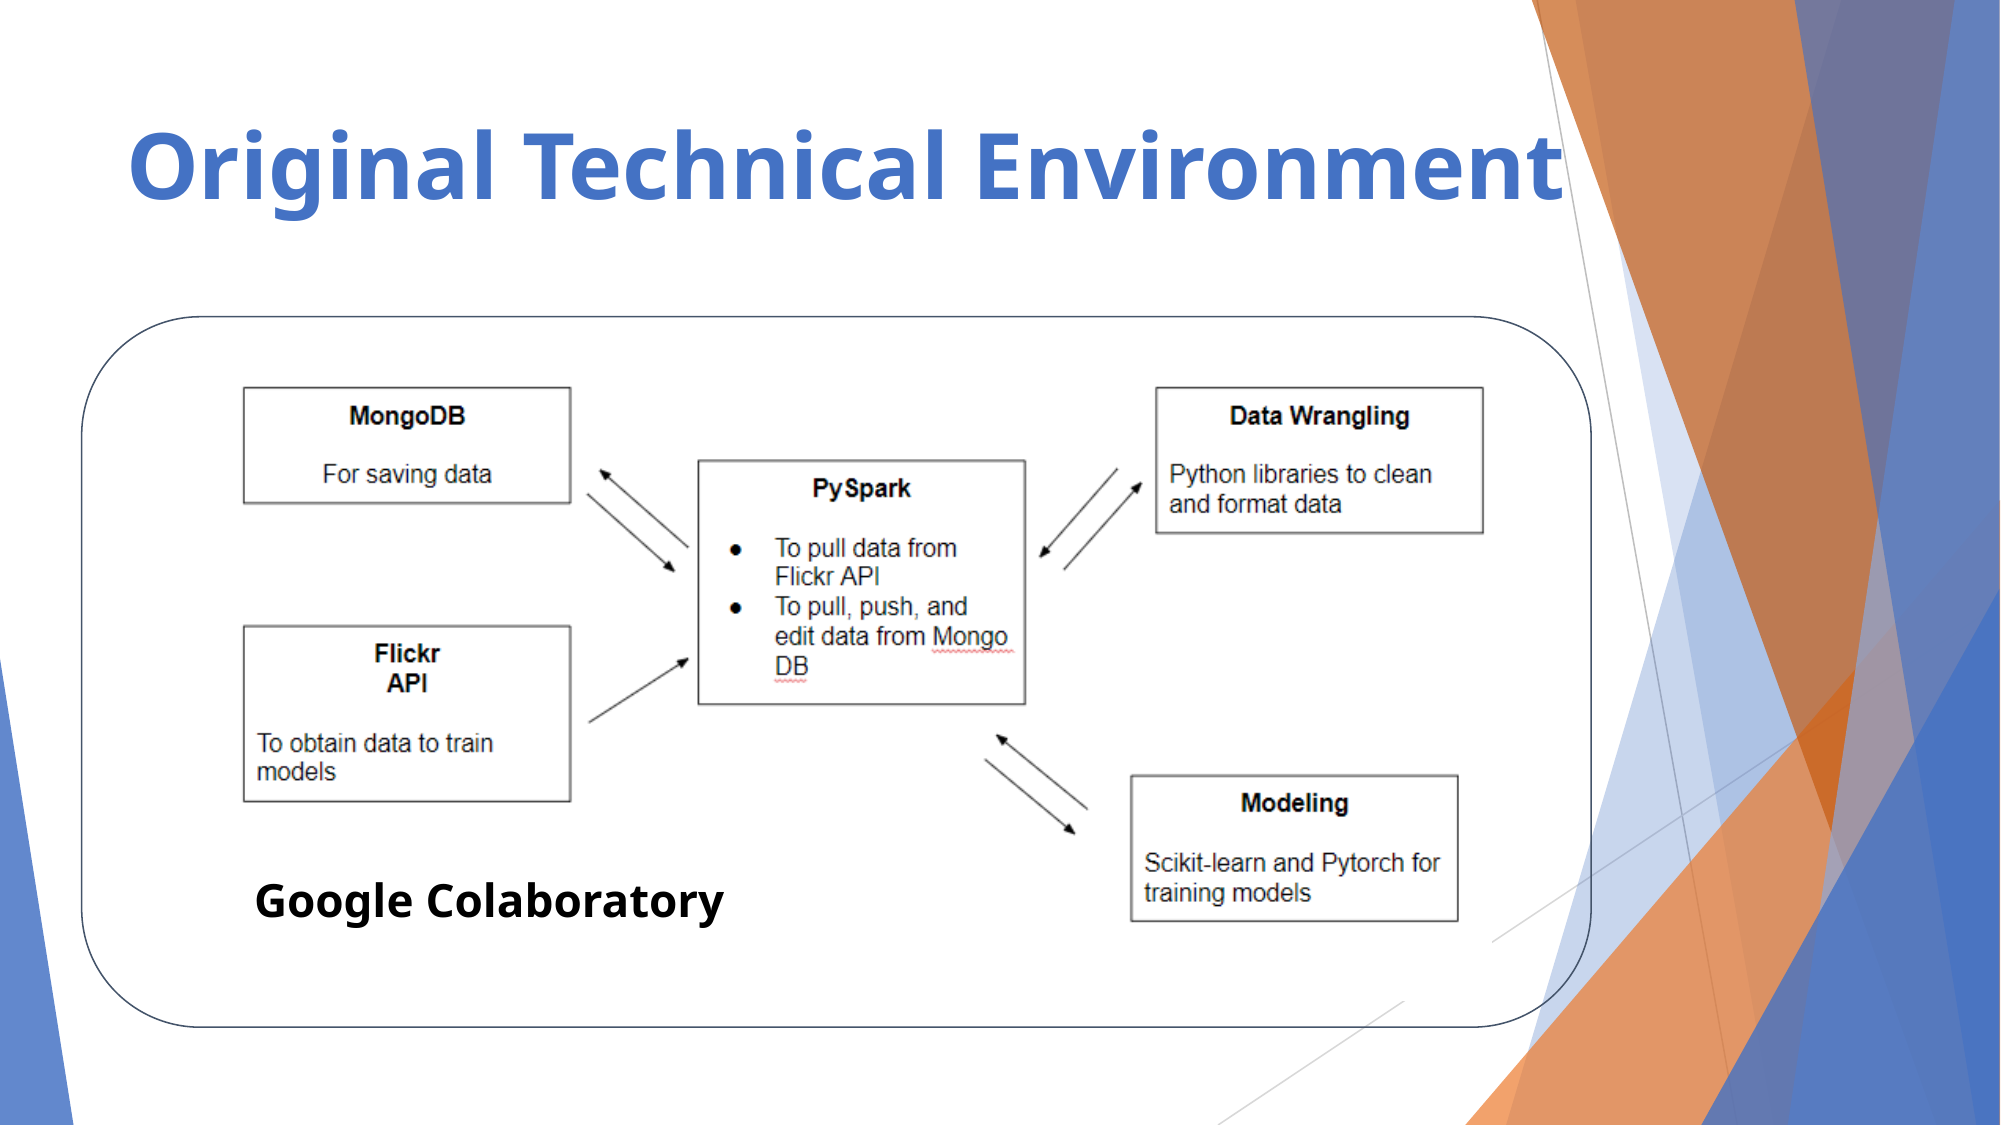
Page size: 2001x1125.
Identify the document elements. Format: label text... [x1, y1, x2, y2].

picture [233, 362, 1492, 1001]
text_box [81, 316, 1592, 1028]
title Original Technical Environment [111, 99, 1900, 317]
